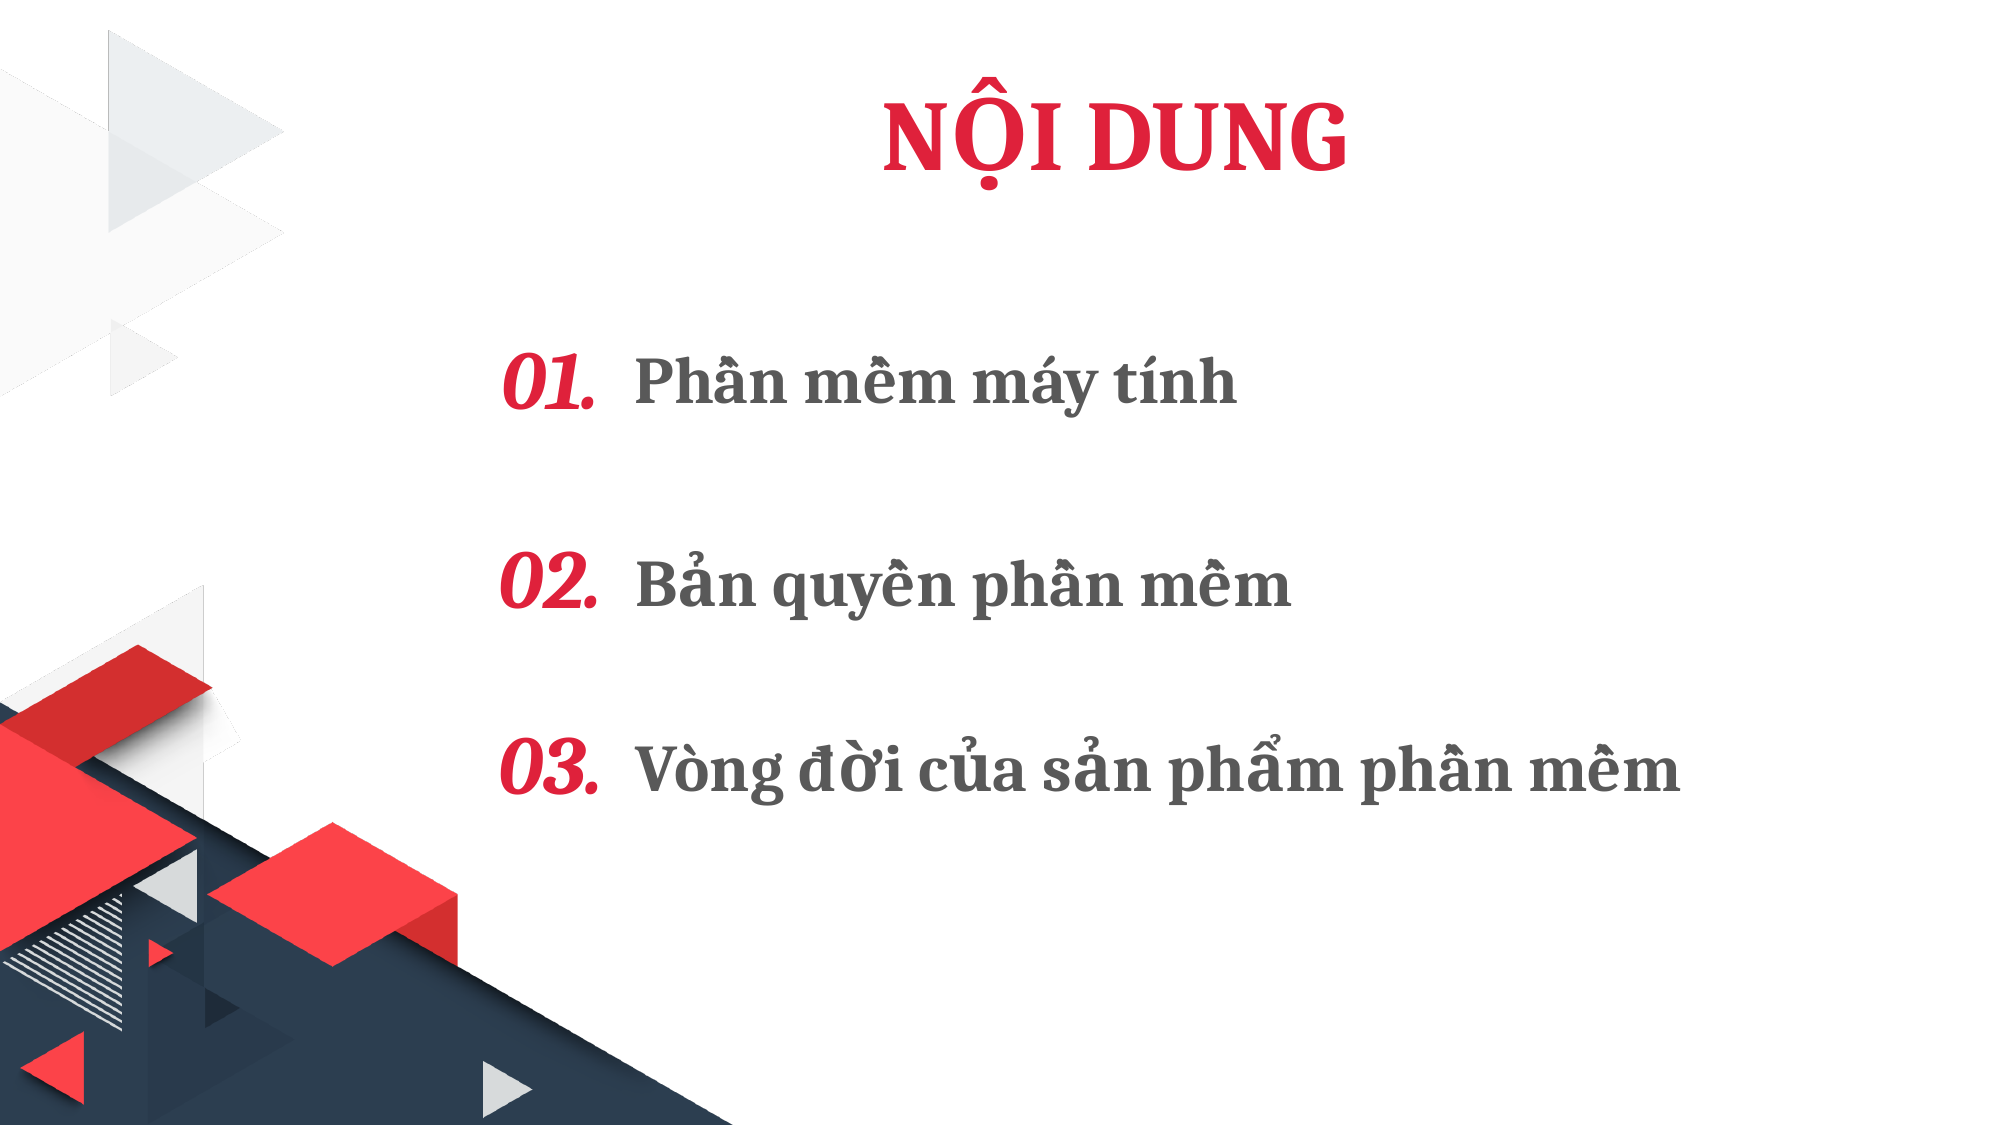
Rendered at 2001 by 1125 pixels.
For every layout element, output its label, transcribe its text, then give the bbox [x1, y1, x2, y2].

text_box NỘI DUNG [866, 62, 1364, 198]
text_box Phần mềm máy tính [619, 329, 1670, 425]
text_box Bản quyền phần mềm [620, 532, 1308, 627]
text_box 01. [486, 318, 615, 434]
text_box 03. [483, 704, 618, 819]
picture [0, 30, 733, 1125]
text_box 02. [484, 518, 618, 634]
text_box Vòng đời của sản phẩm phần mềm [620, 717, 1697, 813]
